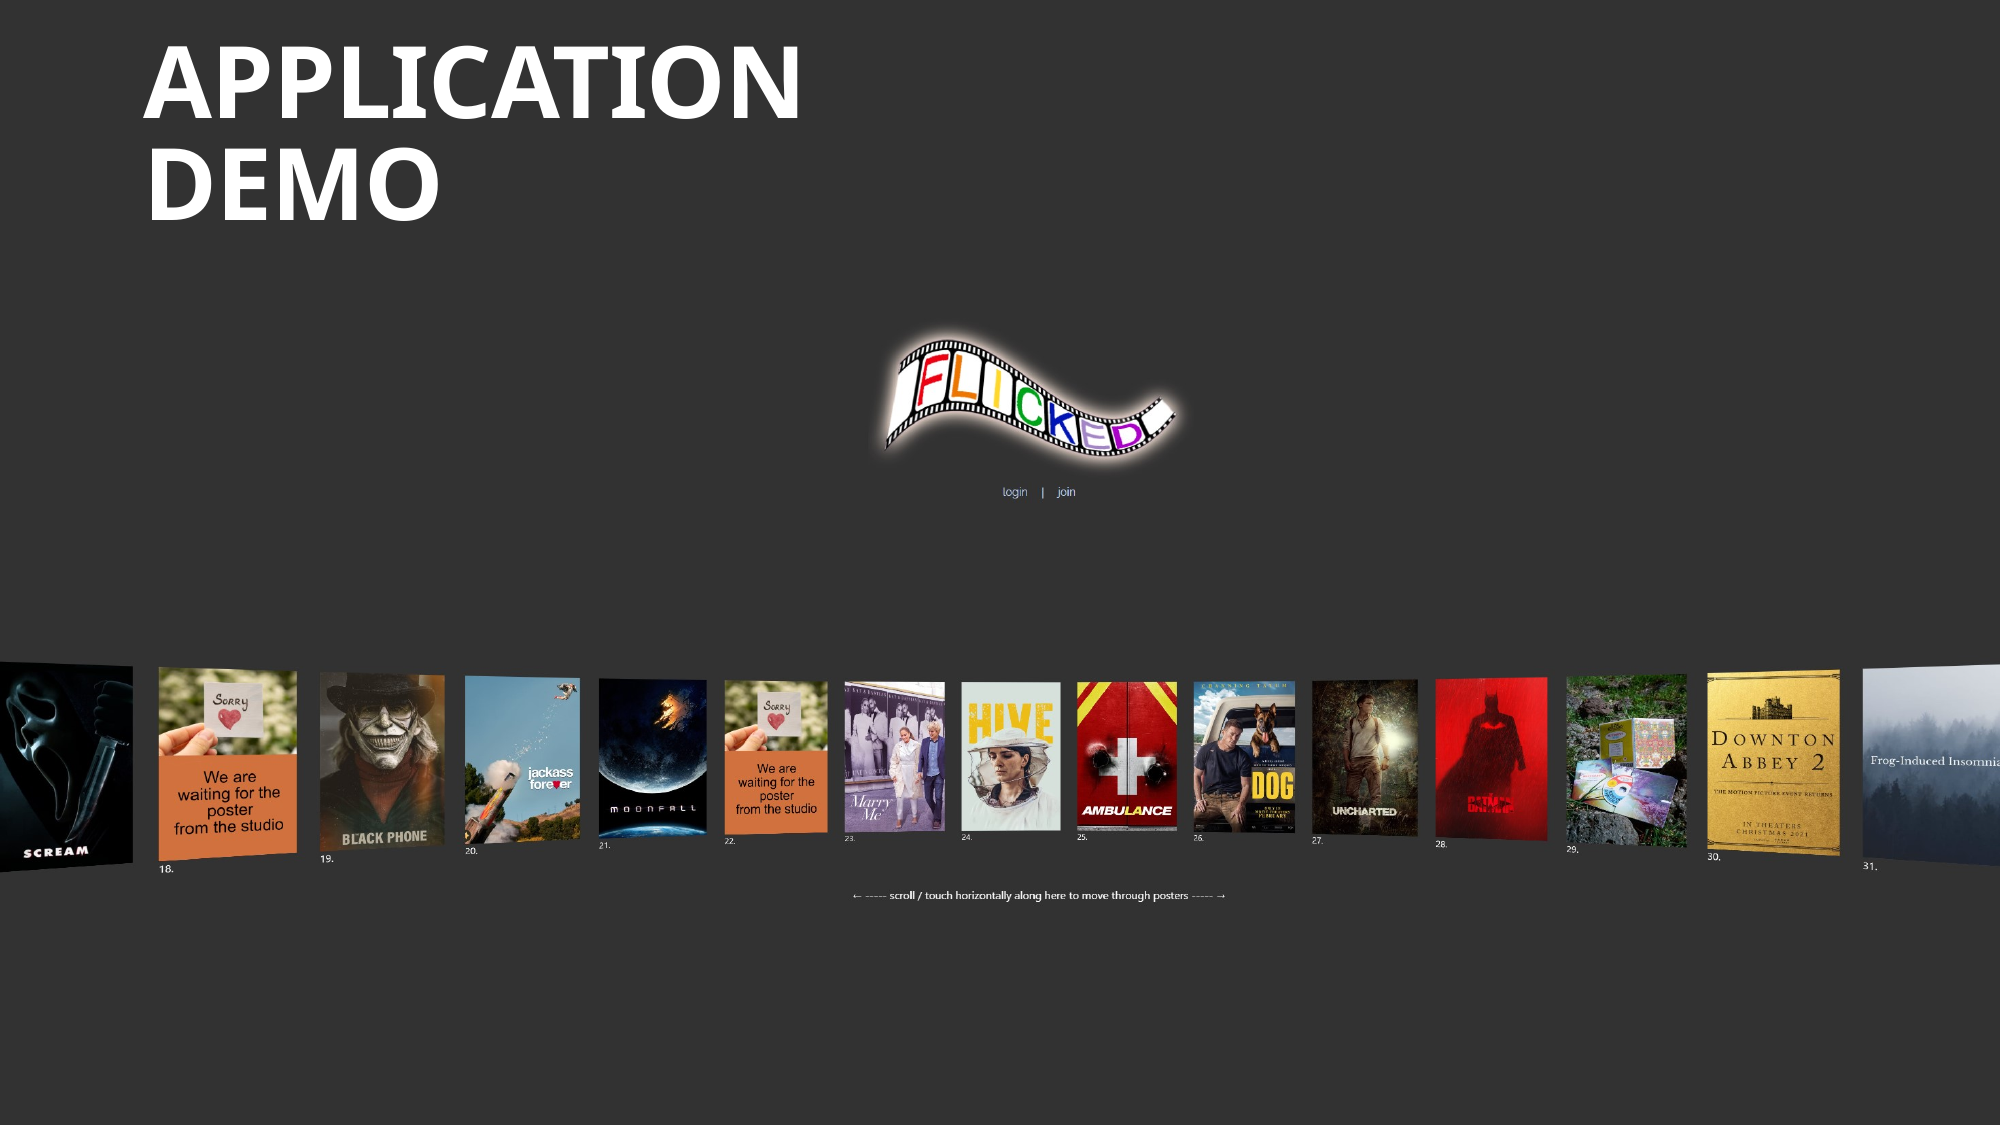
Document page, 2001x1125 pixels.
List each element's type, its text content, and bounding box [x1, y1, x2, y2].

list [0, 306, 2000, 1109]
title APPLICATION DEMO [128, 37, 1034, 249]
